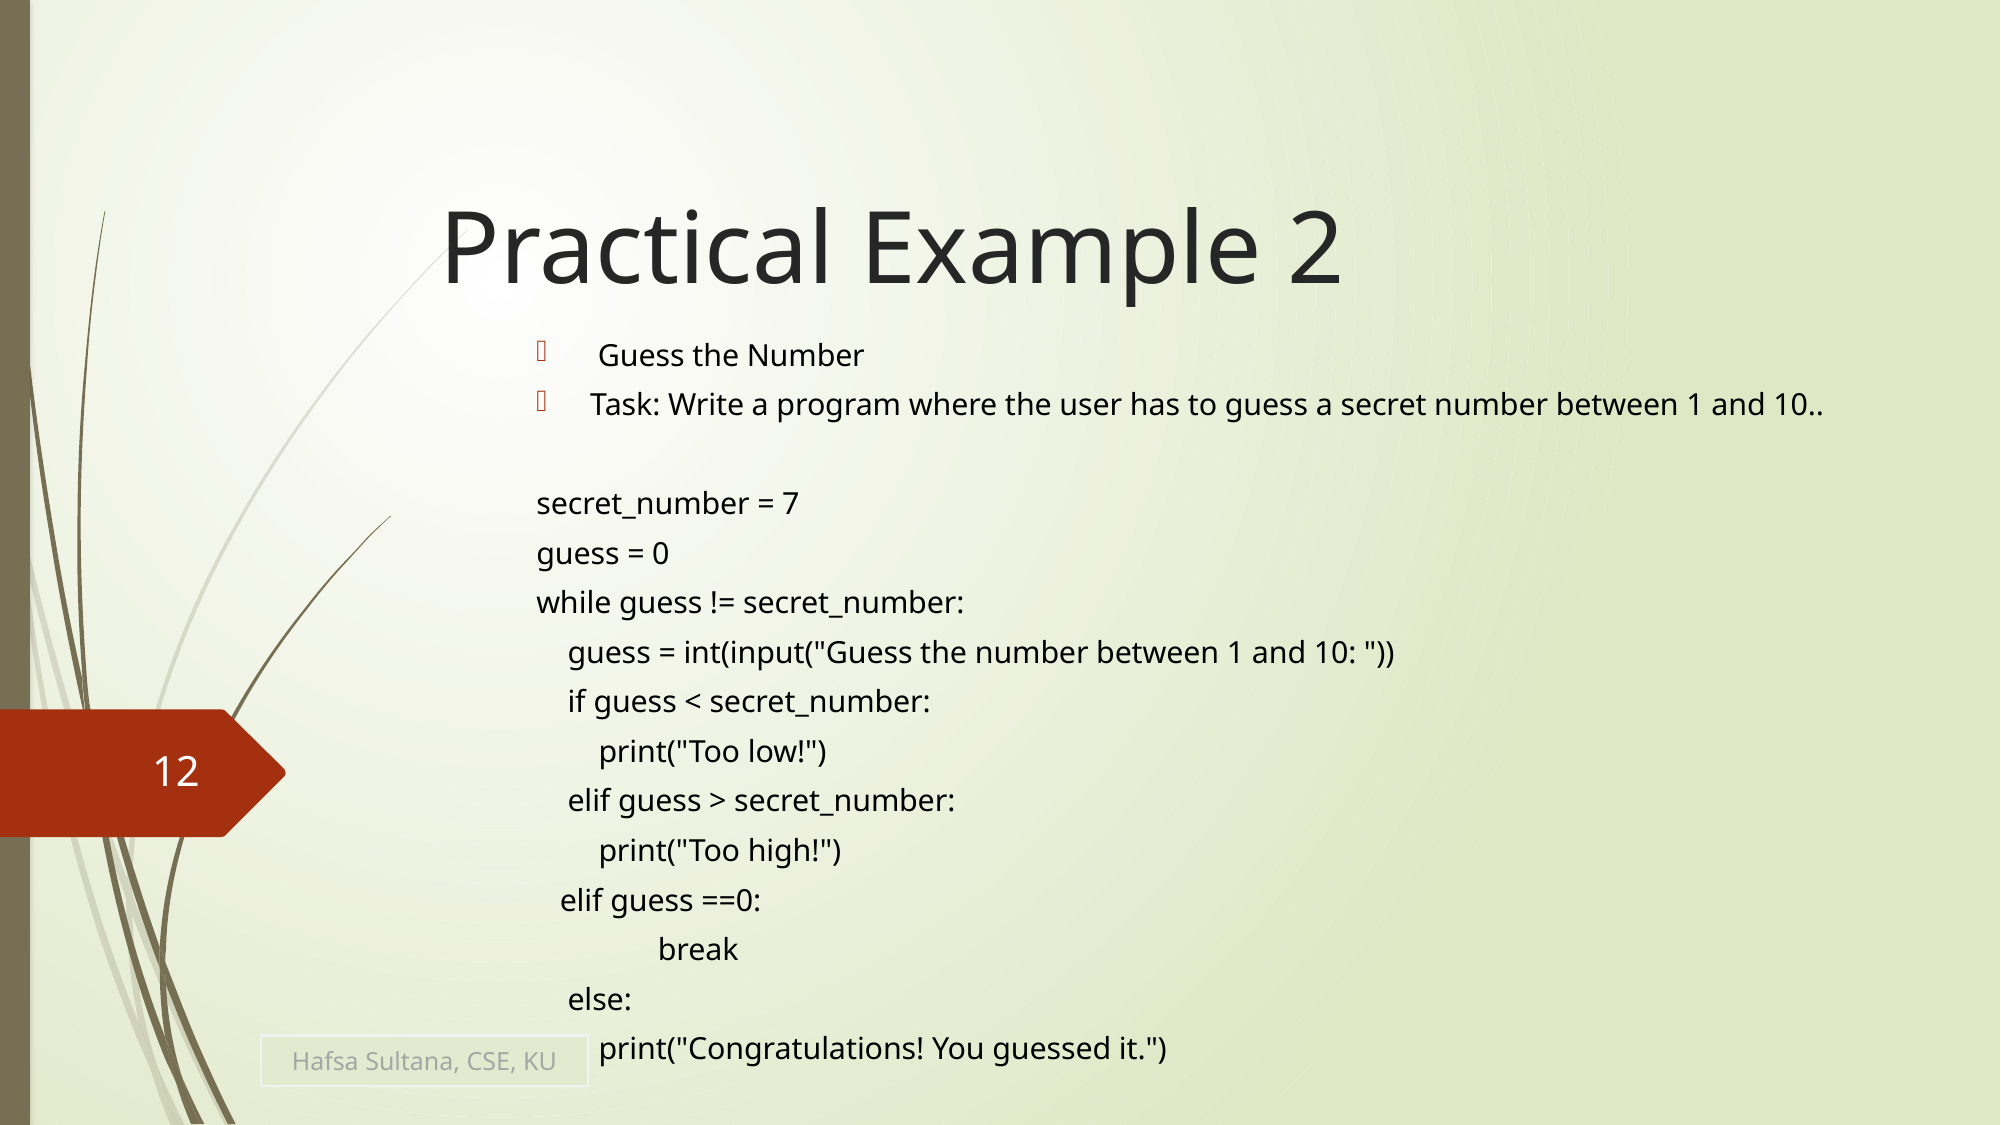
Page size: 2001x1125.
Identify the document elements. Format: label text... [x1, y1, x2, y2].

subtitle Guess the Number Task: Write a program where the user has to guess a secret number between 1 and 10.. secret_number = 7 guess = 0 while guess != secret_number: guess = int(input("Guess the number between 1 and 10: ")) if guess < secret_number: print("Too low!") elif guess > secret_number: print("Too high!") elif guess ==0: break else: print("Congratulations! You guessed it.") [521, 332, 1844, 1087]
title Practical Example 2 [424, 0, 1888, 312]
text_box Hafsa Sultana, CSE, KU [260, 1034, 521, 1087]
slide_number 12 [87, 743, 216, 803]
